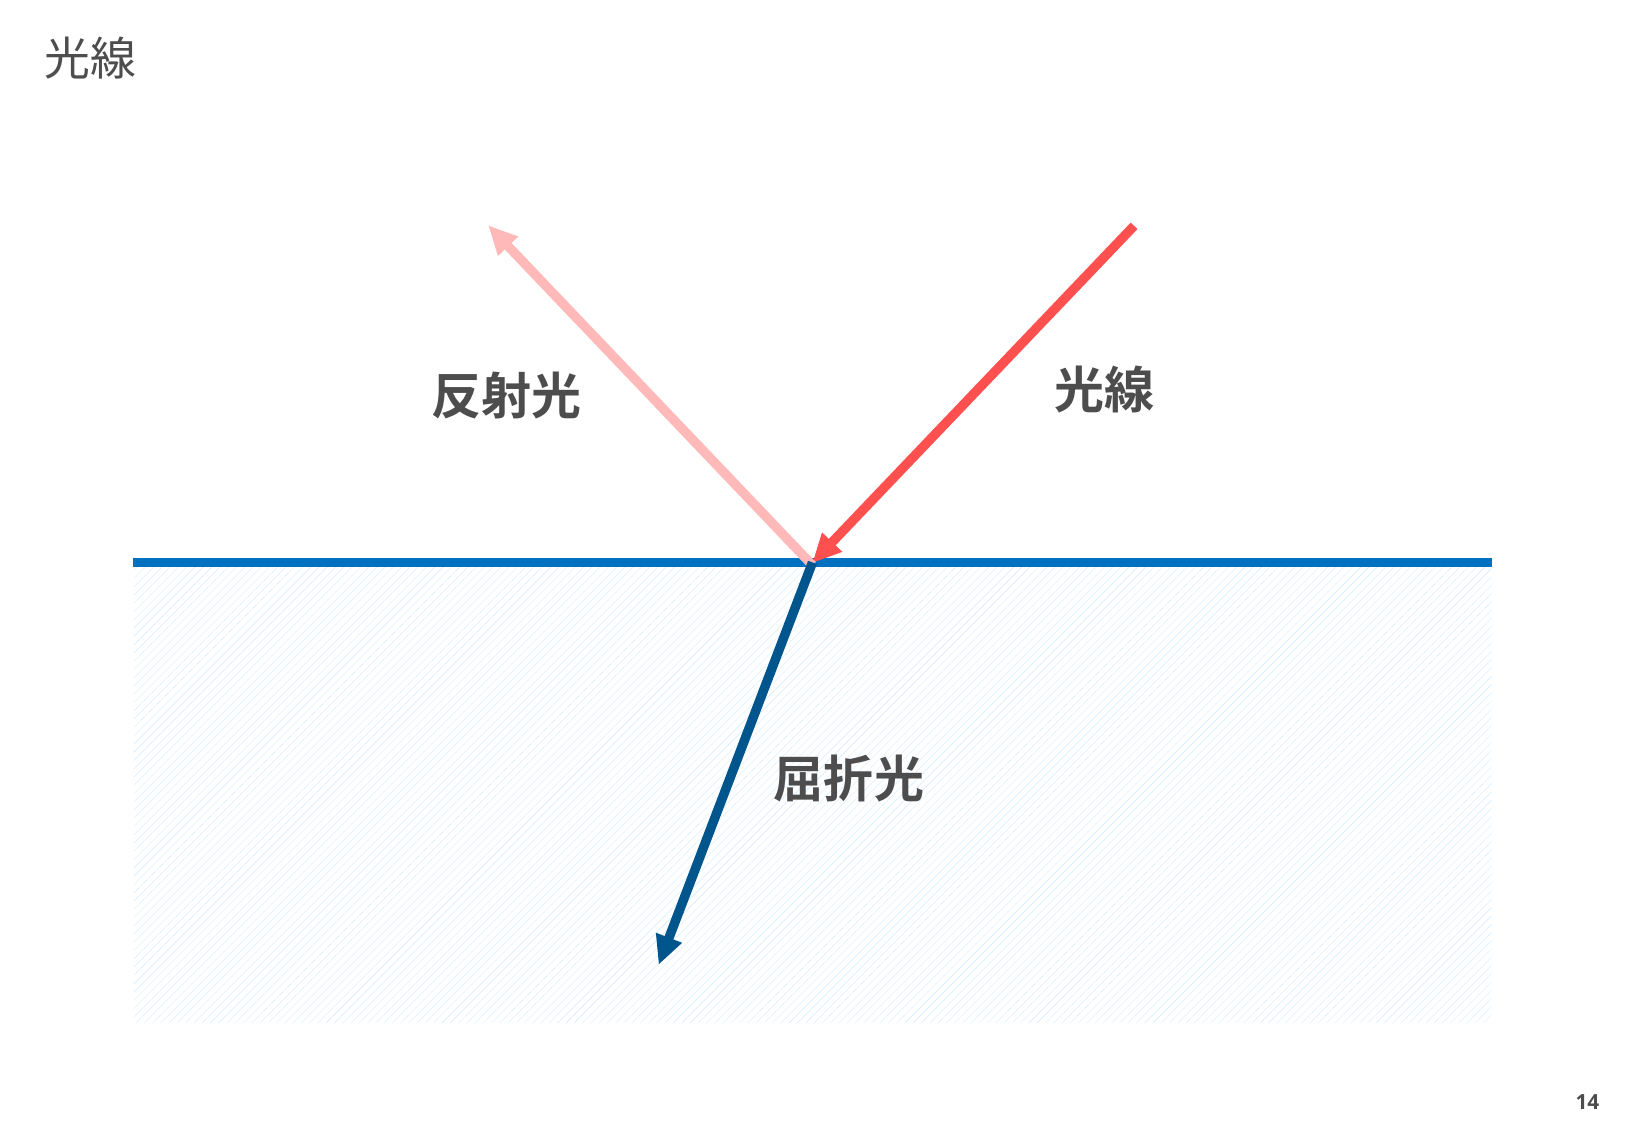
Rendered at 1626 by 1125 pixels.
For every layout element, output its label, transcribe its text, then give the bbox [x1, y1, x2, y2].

slide_number 13 [1220, 1081, 1600, 1124]
text_box 屈折光 [817, 740, 1043, 816]
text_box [488, 225, 813, 566]
text_box [133, 569, 1492, 1024]
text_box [813, 225, 1135, 563]
text_box 光線 [1139, 350, 1324, 426]
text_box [658, 562, 813, 965]
text_box 反射光 [416, 357, 483, 433]
title 光線 [44, 25, 1581, 90]
